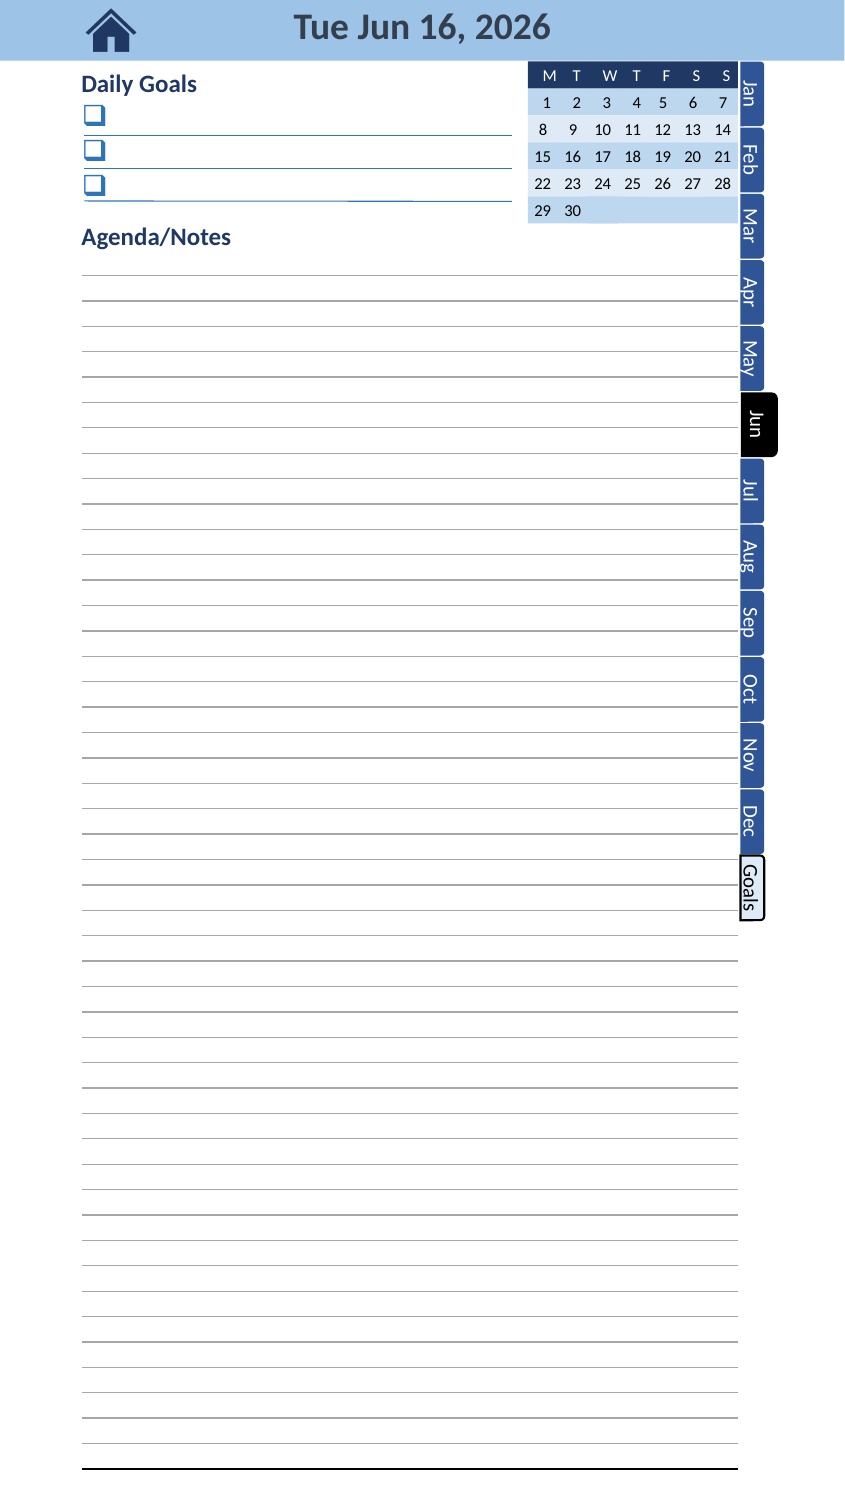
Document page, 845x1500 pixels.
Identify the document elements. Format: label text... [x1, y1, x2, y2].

picture [82, 1, 140, 59]
list Tue Jun 16, 2026 [190, 0, 655, 61]
